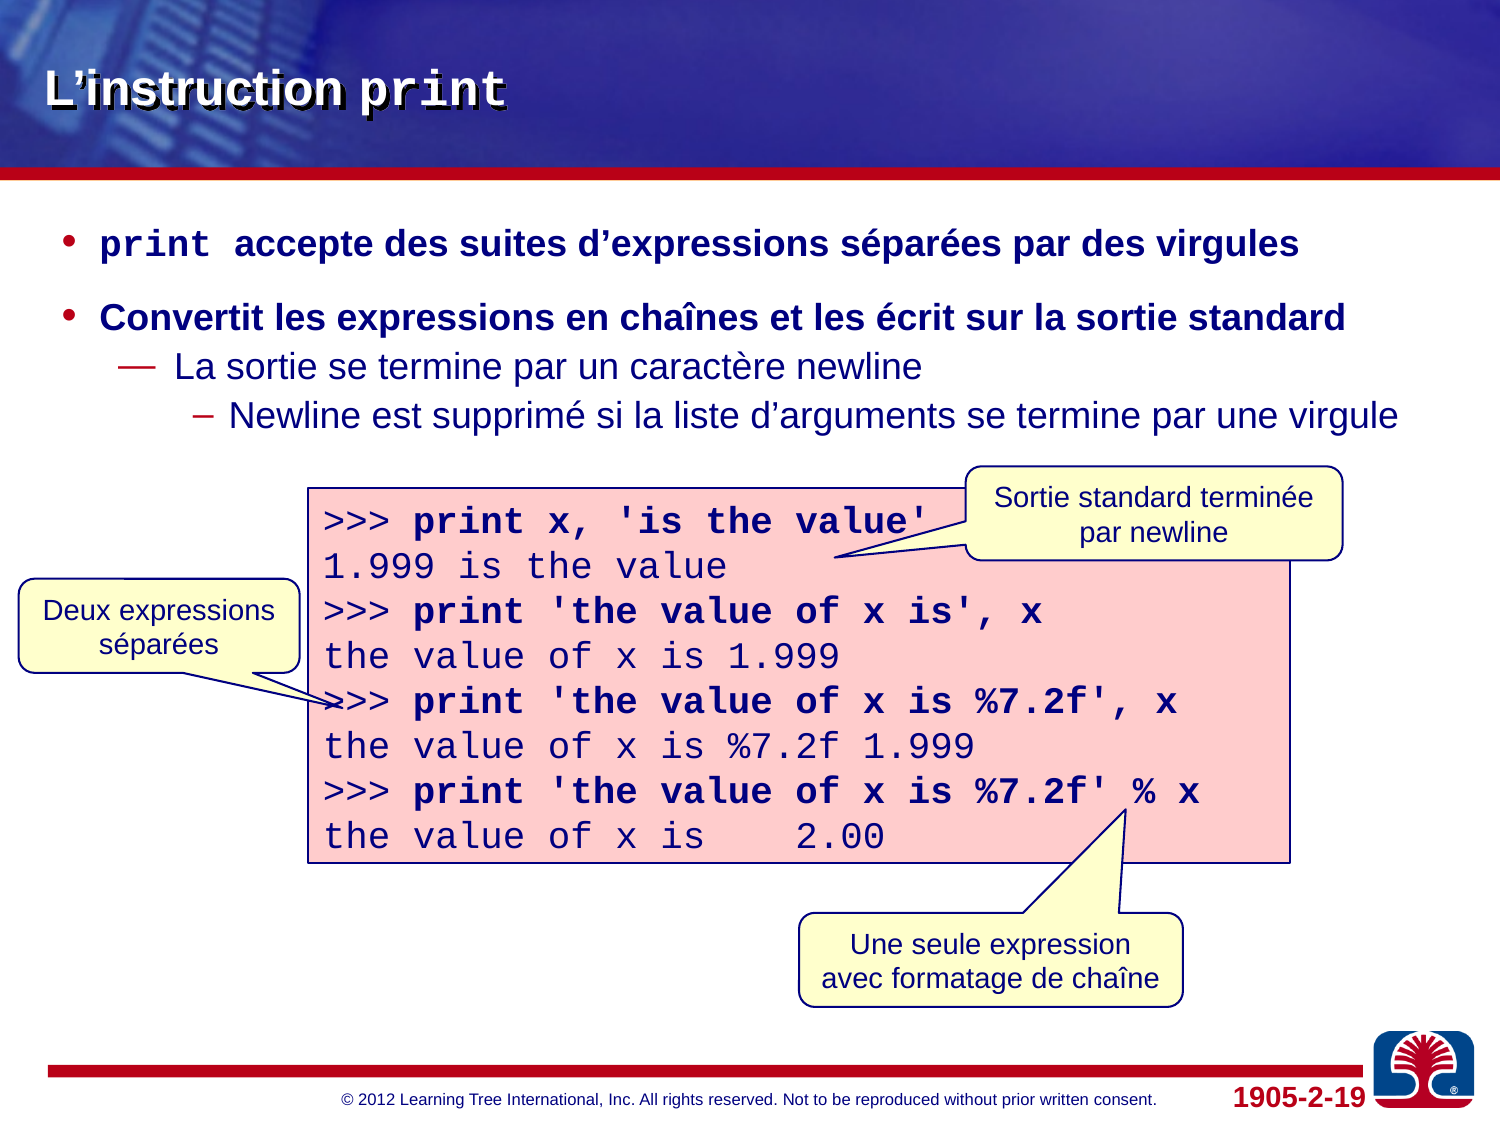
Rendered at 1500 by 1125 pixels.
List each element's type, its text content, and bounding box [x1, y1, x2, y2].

text_box Une seule expression avec formatage de chaîne [799, 809, 1183, 1007]
text_box >>> print x, 'is the value' 1.999 is the value >>> print 'the value of x is', x the value of x is 1.999 >>> print 'the value of x is %7.2f', x the value of x is %7.2f 1.999 >>> print 'the value of x is %7.2f' % x the value of x is 2.00 [307, 488, 1291, 864]
text_box Deux expressions séparées [18, 578, 343, 709]
picture [1373, 1031, 1476, 1108]
title L’instruction print [29, 26, 1308, 146]
picture [0, 0, 1500, 167]
text_box Sortie standard terminée par newline [834, 466, 1343, 561]
list print accepte des suites d’expressions séparées par des virgules Convertit les expressions en chaînes et les écrit sur la sortie standard La sortie se termine par un caractère newline Newline est supprimé si la liste d’arguments se termine par une virgule [46, 210, 1458, 446]
